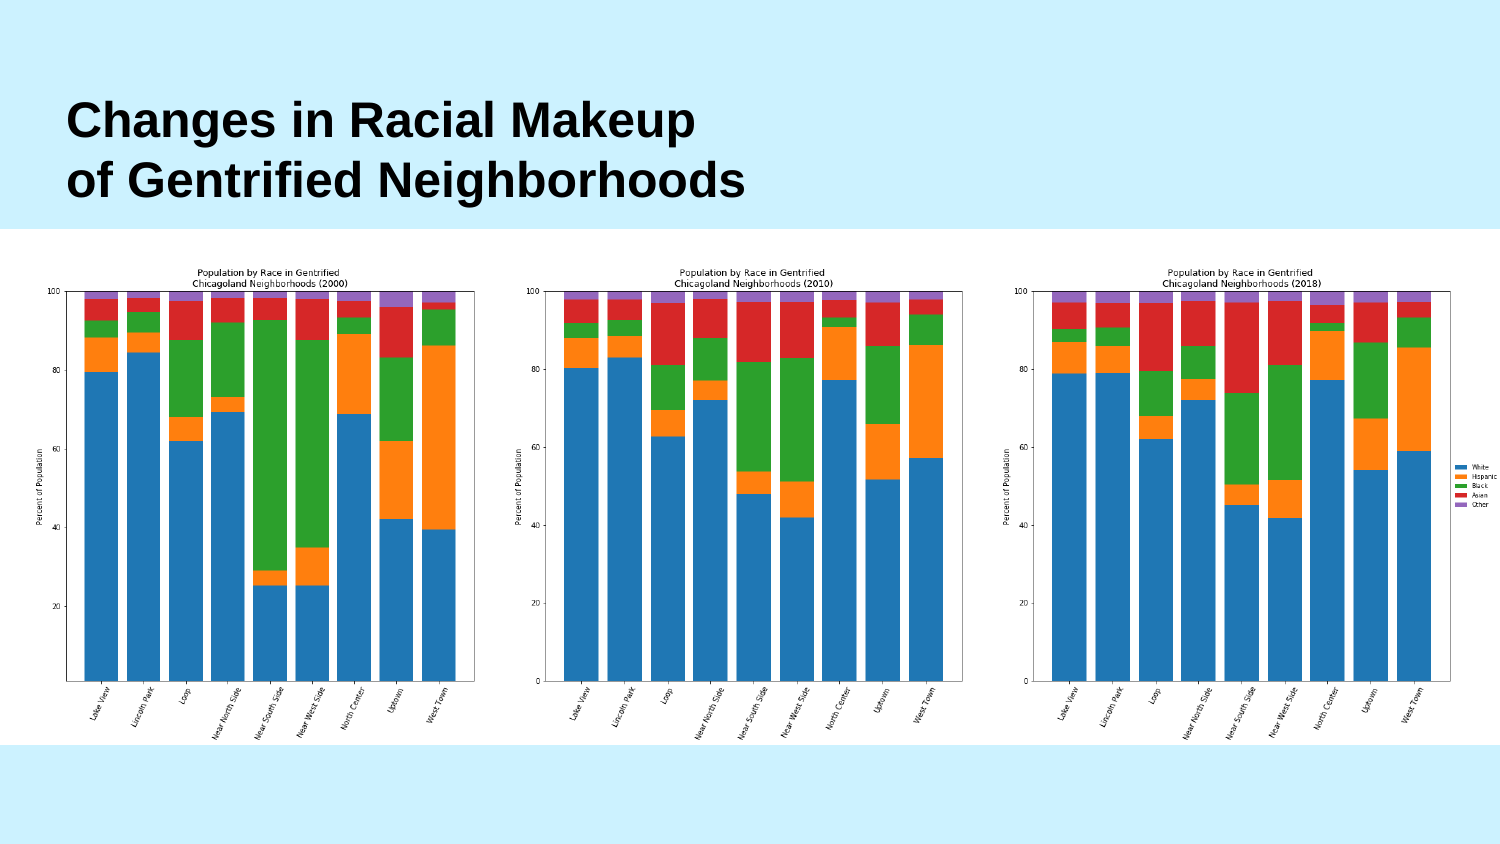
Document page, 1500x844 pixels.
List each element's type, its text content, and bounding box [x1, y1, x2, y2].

title Changes in Racial Makeup of Gentrified Neighborhoods [51, 72, 1449, 167]
picture [0, 229, 1500, 745]
